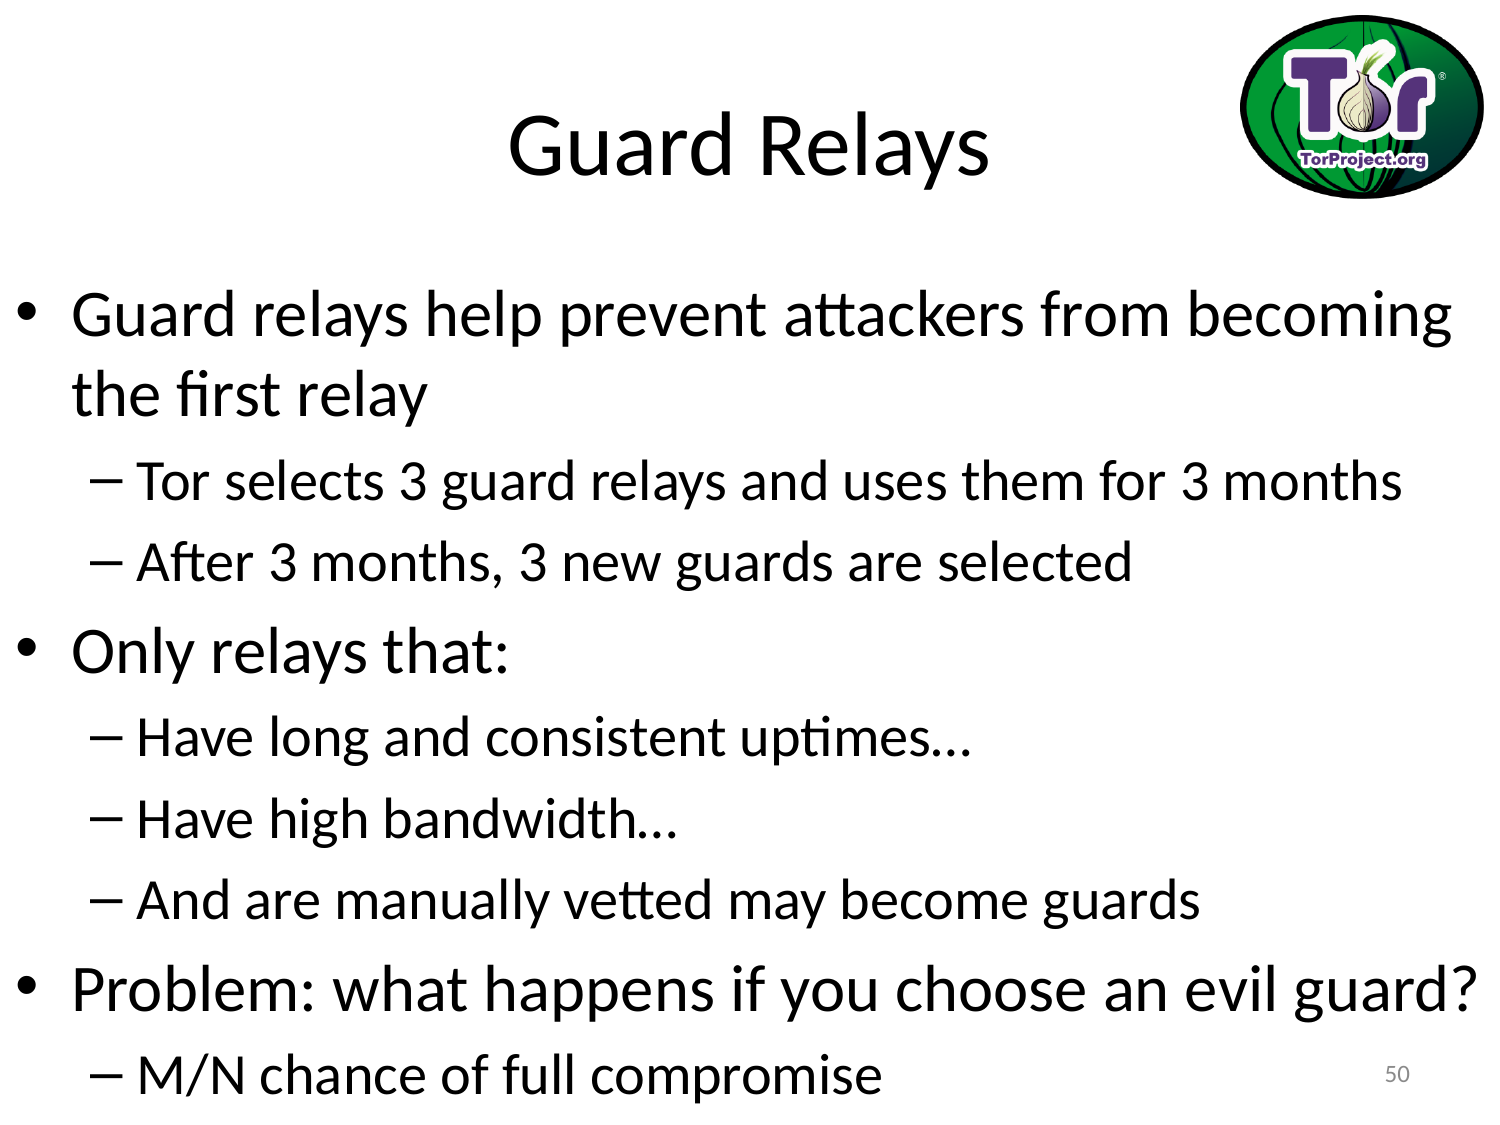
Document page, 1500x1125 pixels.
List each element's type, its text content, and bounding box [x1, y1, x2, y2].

list Guard relays help prevent attackers from becoming the first relay Tor selects 3 guard relays and uses them for 3 months After 3 months, 3 new guards are selected Only relays that: Have long and consistent uptimes… Have high bandwidth… And are manually vetted may become guards Problem: what happens if you choose an evil guard? M/N chance of full compromise [0, 262, 1500, 1125]
title Guard Relays [75, 45, 1425, 233]
picture [1239, 15, 1484, 199]
